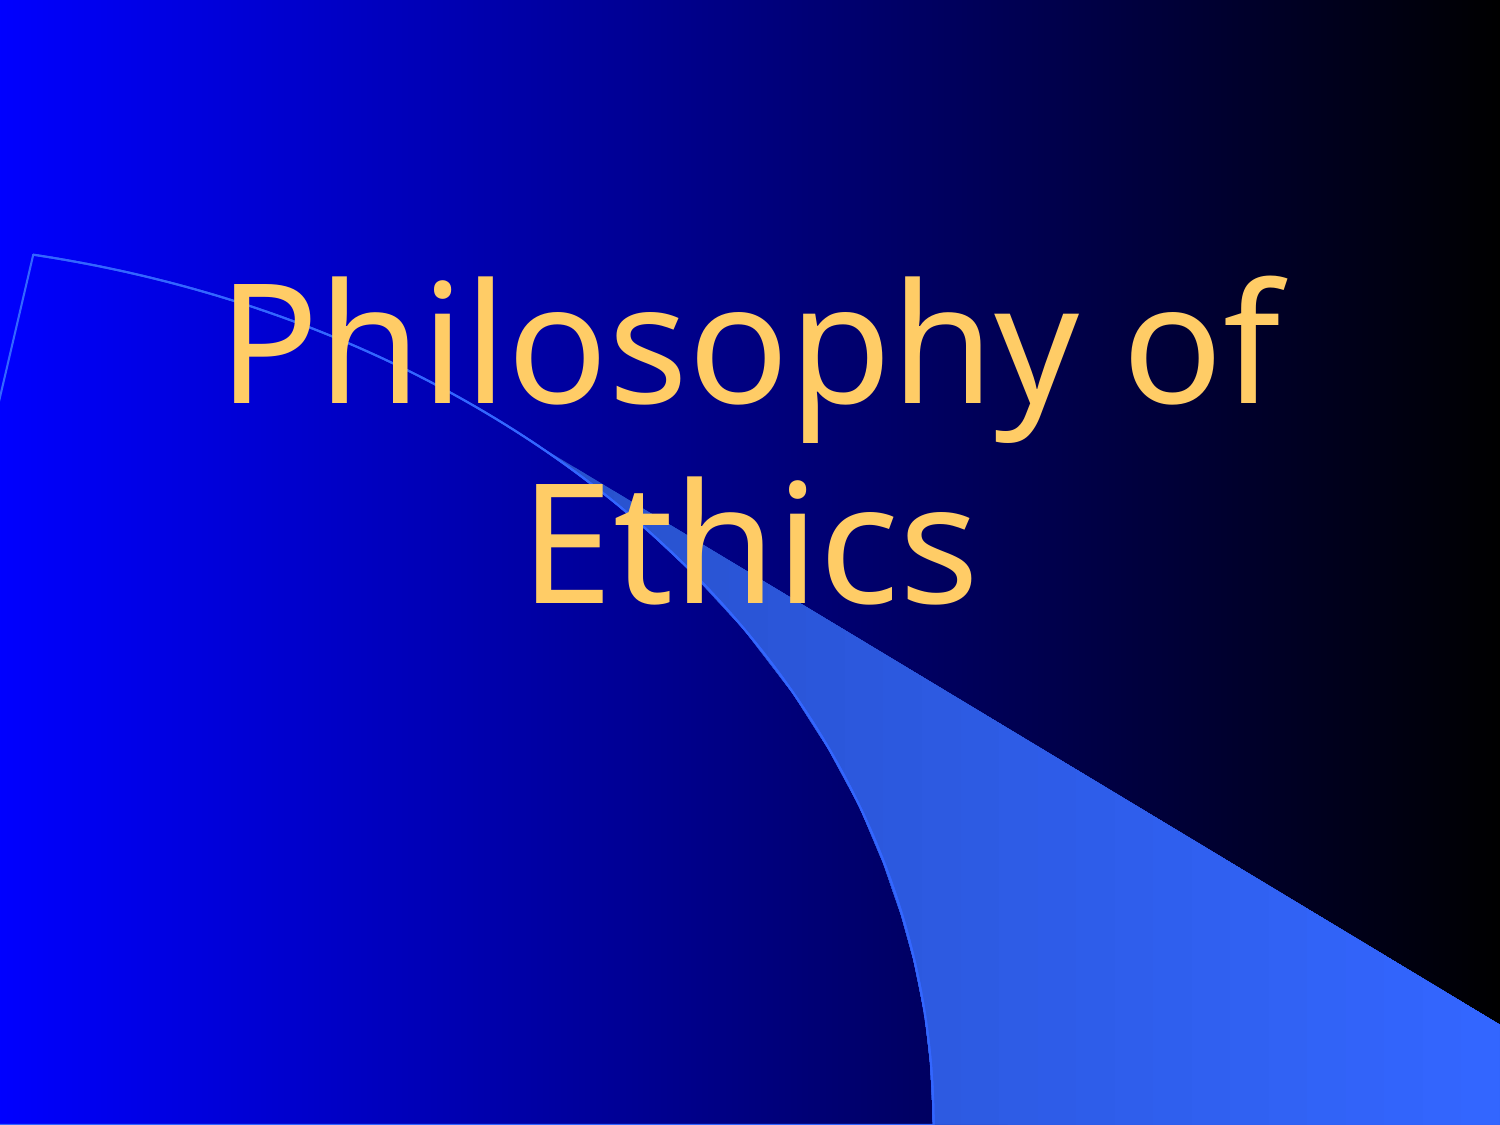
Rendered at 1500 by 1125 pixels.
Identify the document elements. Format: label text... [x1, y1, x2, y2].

title Philosophy of Ethics [112, 262, 1388, 645]
